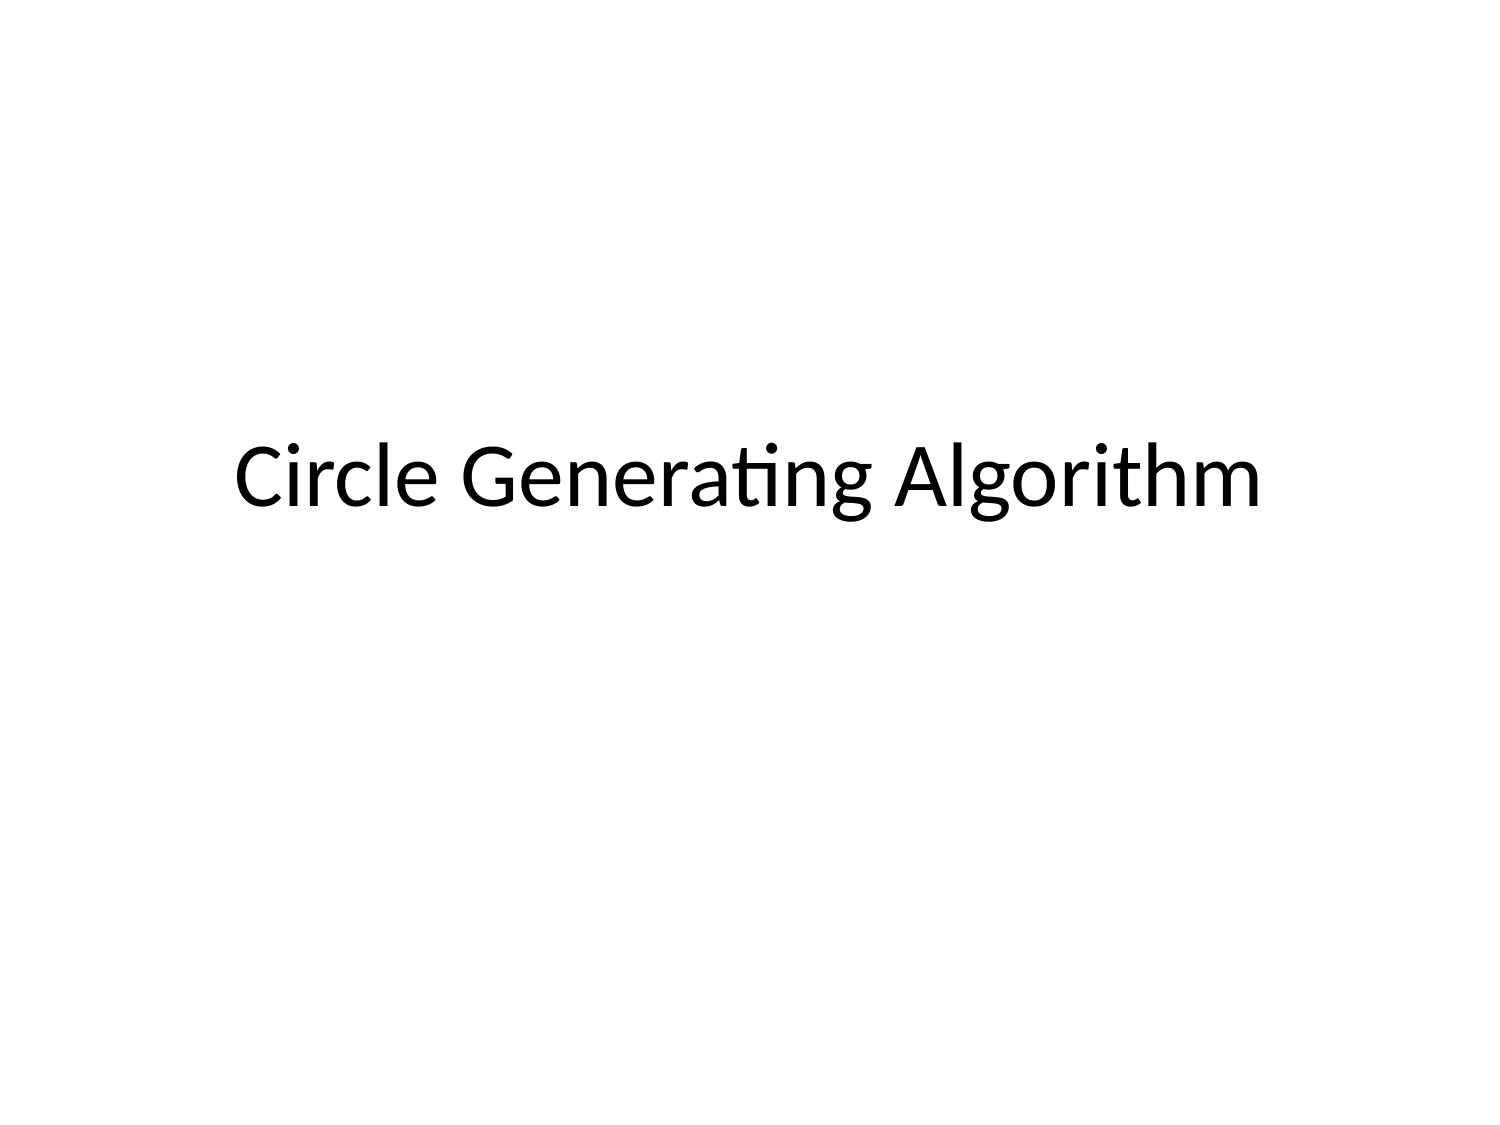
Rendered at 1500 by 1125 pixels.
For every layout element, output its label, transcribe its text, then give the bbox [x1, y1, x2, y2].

title Circle Generating Algorithm [112, 349, 1388, 591]
